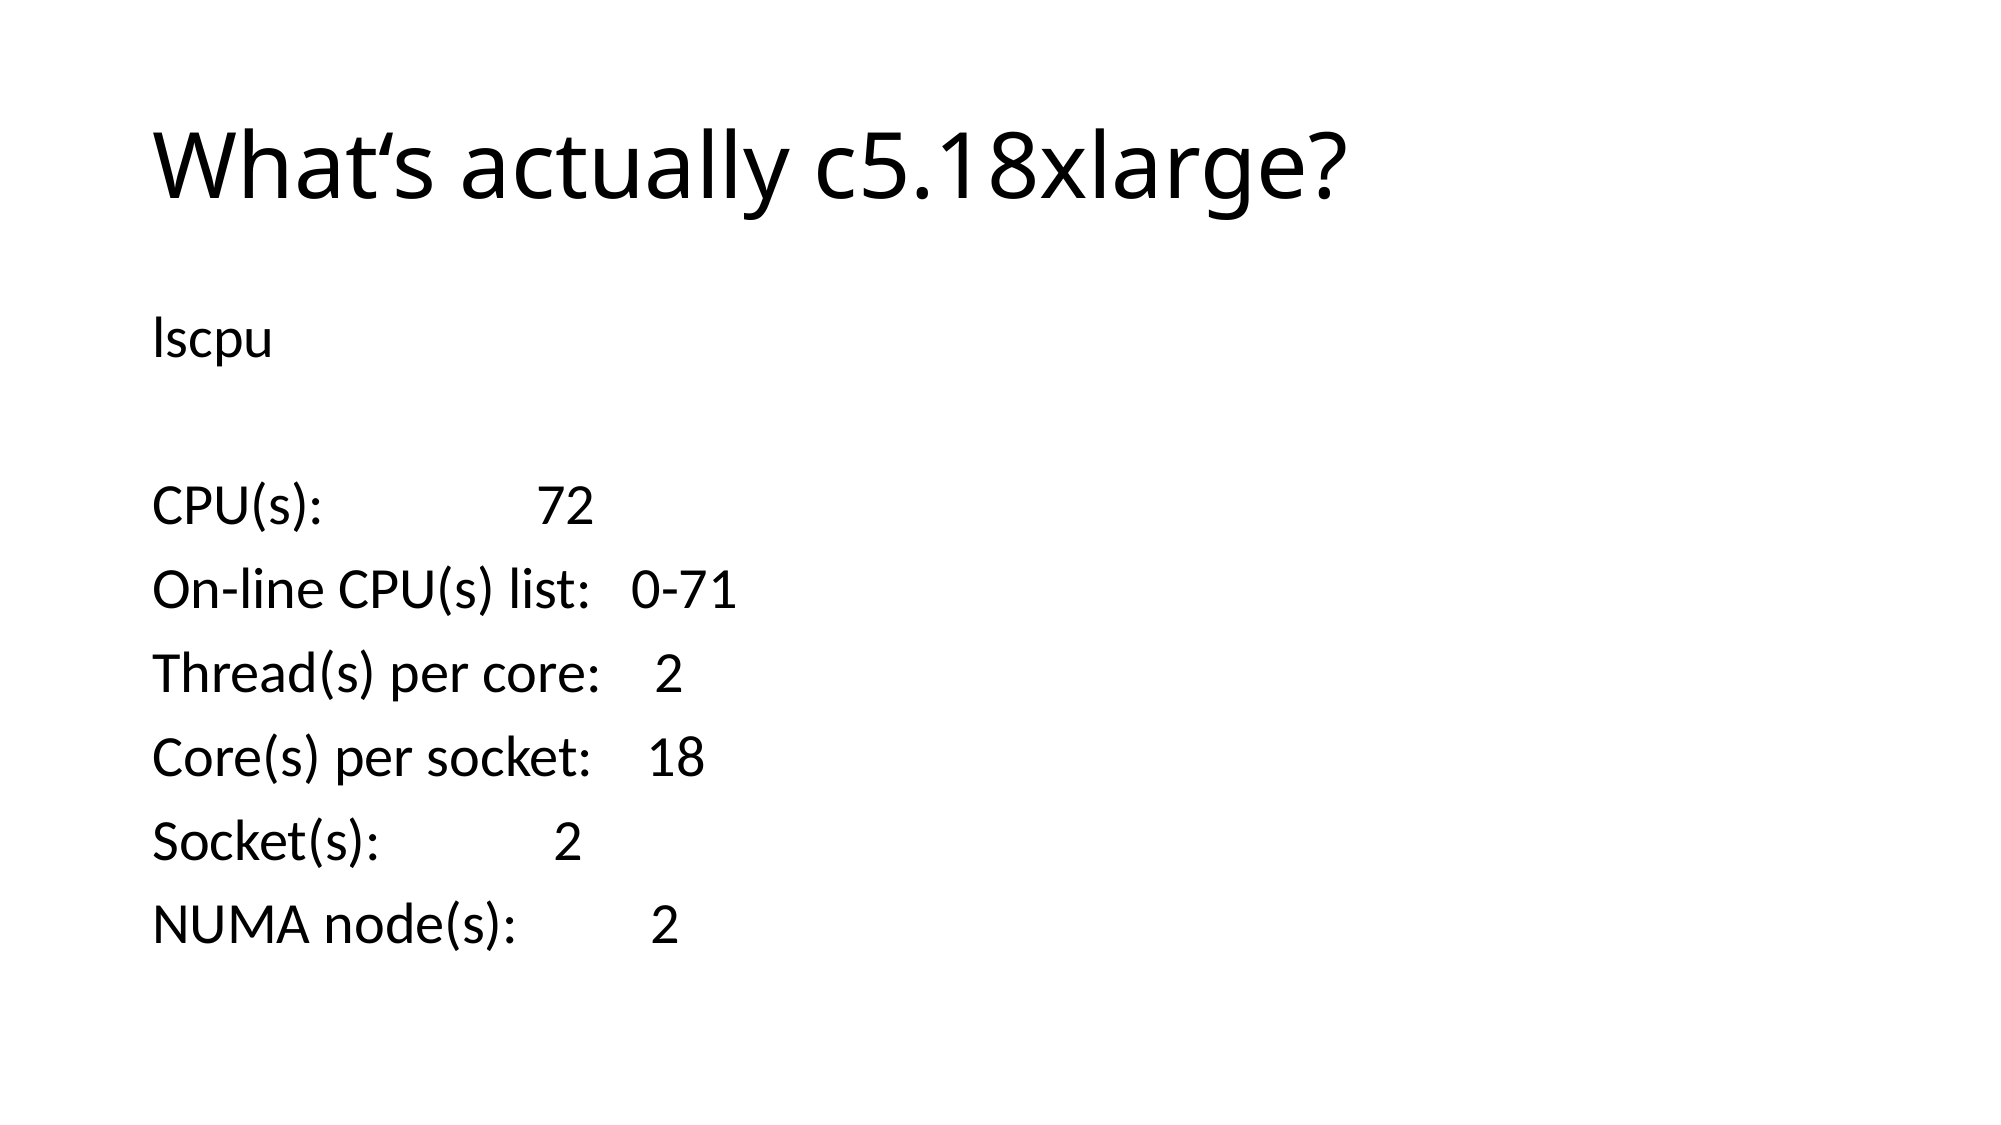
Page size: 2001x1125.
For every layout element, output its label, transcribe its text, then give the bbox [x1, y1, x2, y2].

title What‘s actually c5.18xlarge? [137, 59, 1863, 278]
list lscpu CPU(s): 72 On-line CPU(s) list: 0-71 Thread(s) per core: 2 Core(s) per socket: 18 Socket(s): 2 NUMA node(s): 2 [137, 299, 1863, 1014]
